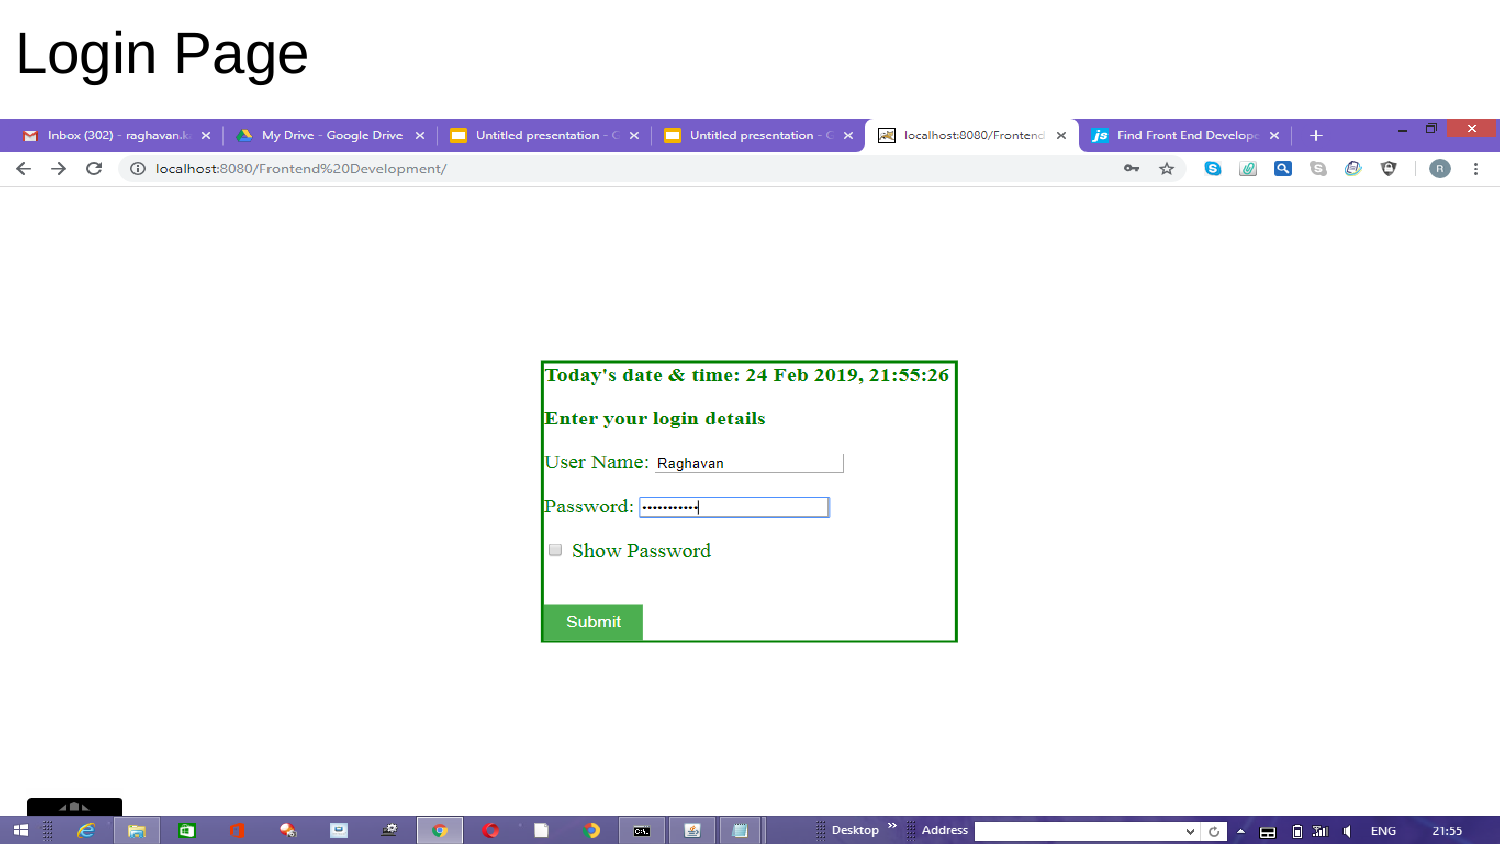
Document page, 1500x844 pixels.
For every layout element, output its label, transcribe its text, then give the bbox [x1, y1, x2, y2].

title Login Page [0, 0, 1398, 94]
picture [0, 118, 1500, 844]
